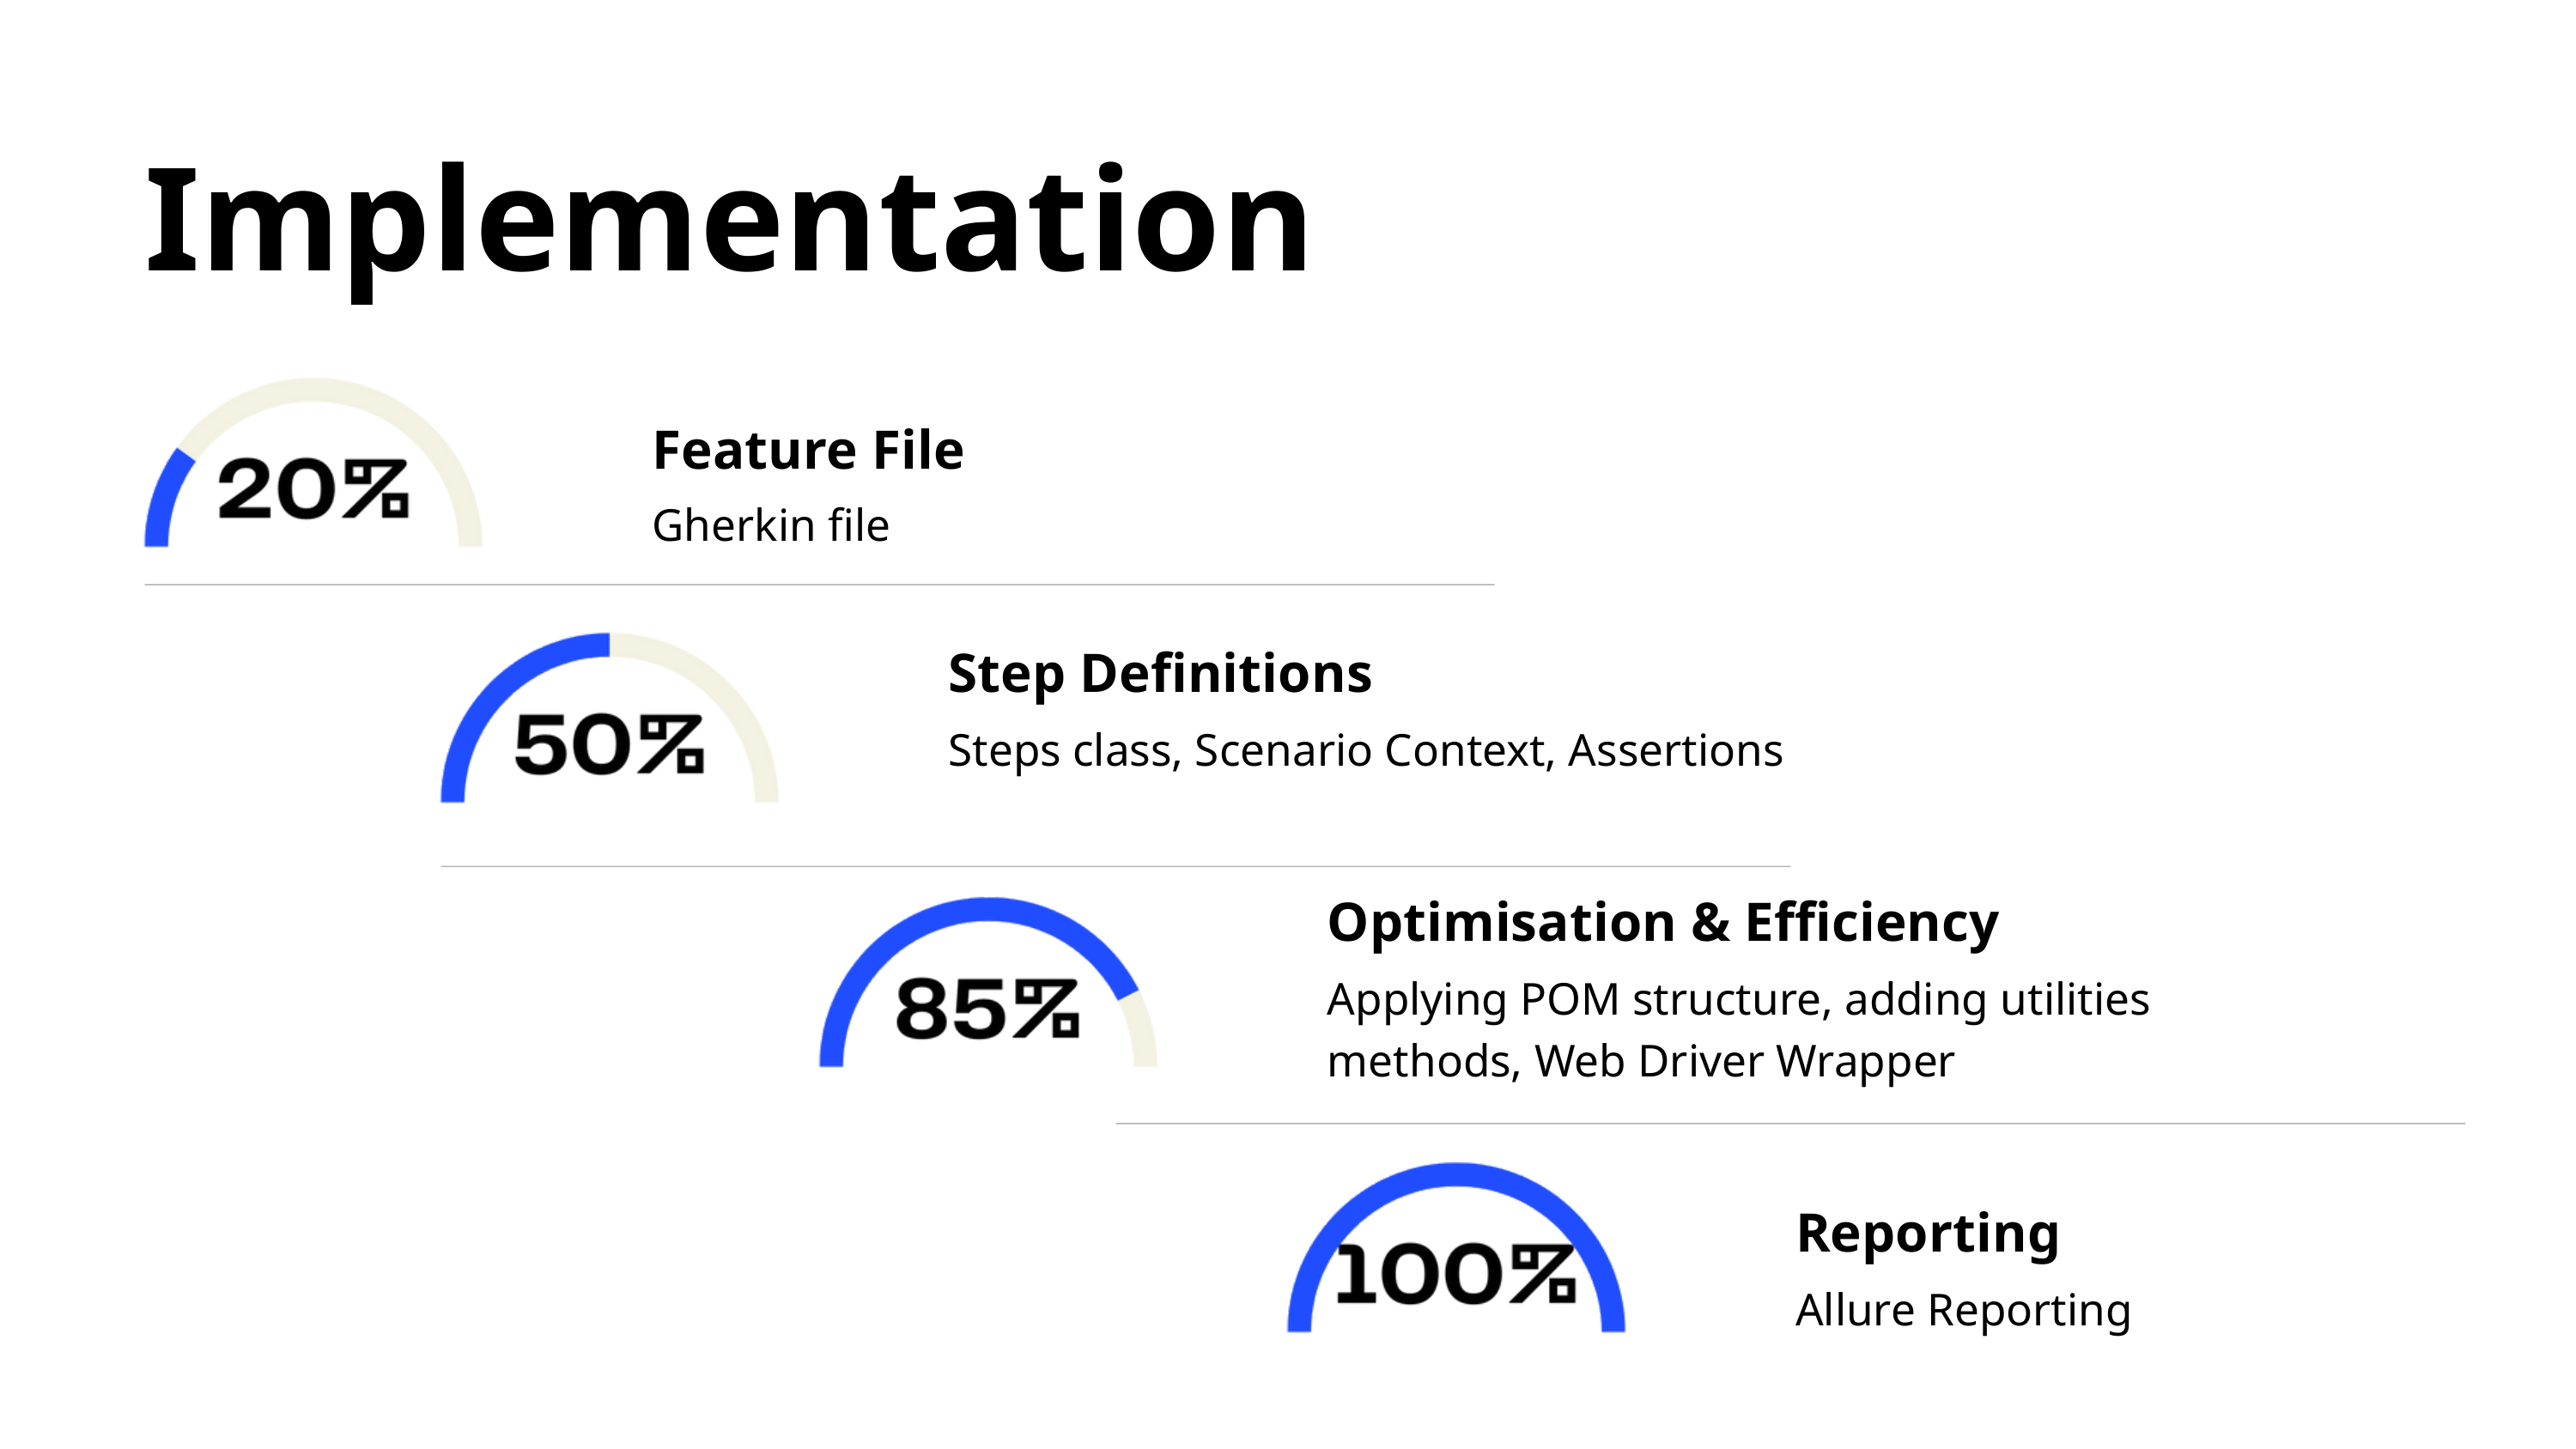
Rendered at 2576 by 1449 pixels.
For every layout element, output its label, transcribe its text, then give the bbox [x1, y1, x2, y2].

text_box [948, 642, 1791, 835]
picture [1254, 1129, 1661, 1367]
picture [406, 599, 813, 837]
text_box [652, 419, 1495, 549]
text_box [1327, 891, 2170, 1084]
picture [111, 344, 517, 582]
picture [786, 864, 1192, 1101]
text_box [1795, 1202, 2576, 1335]
text_box Implementation [144, 142, 1363, 300]
